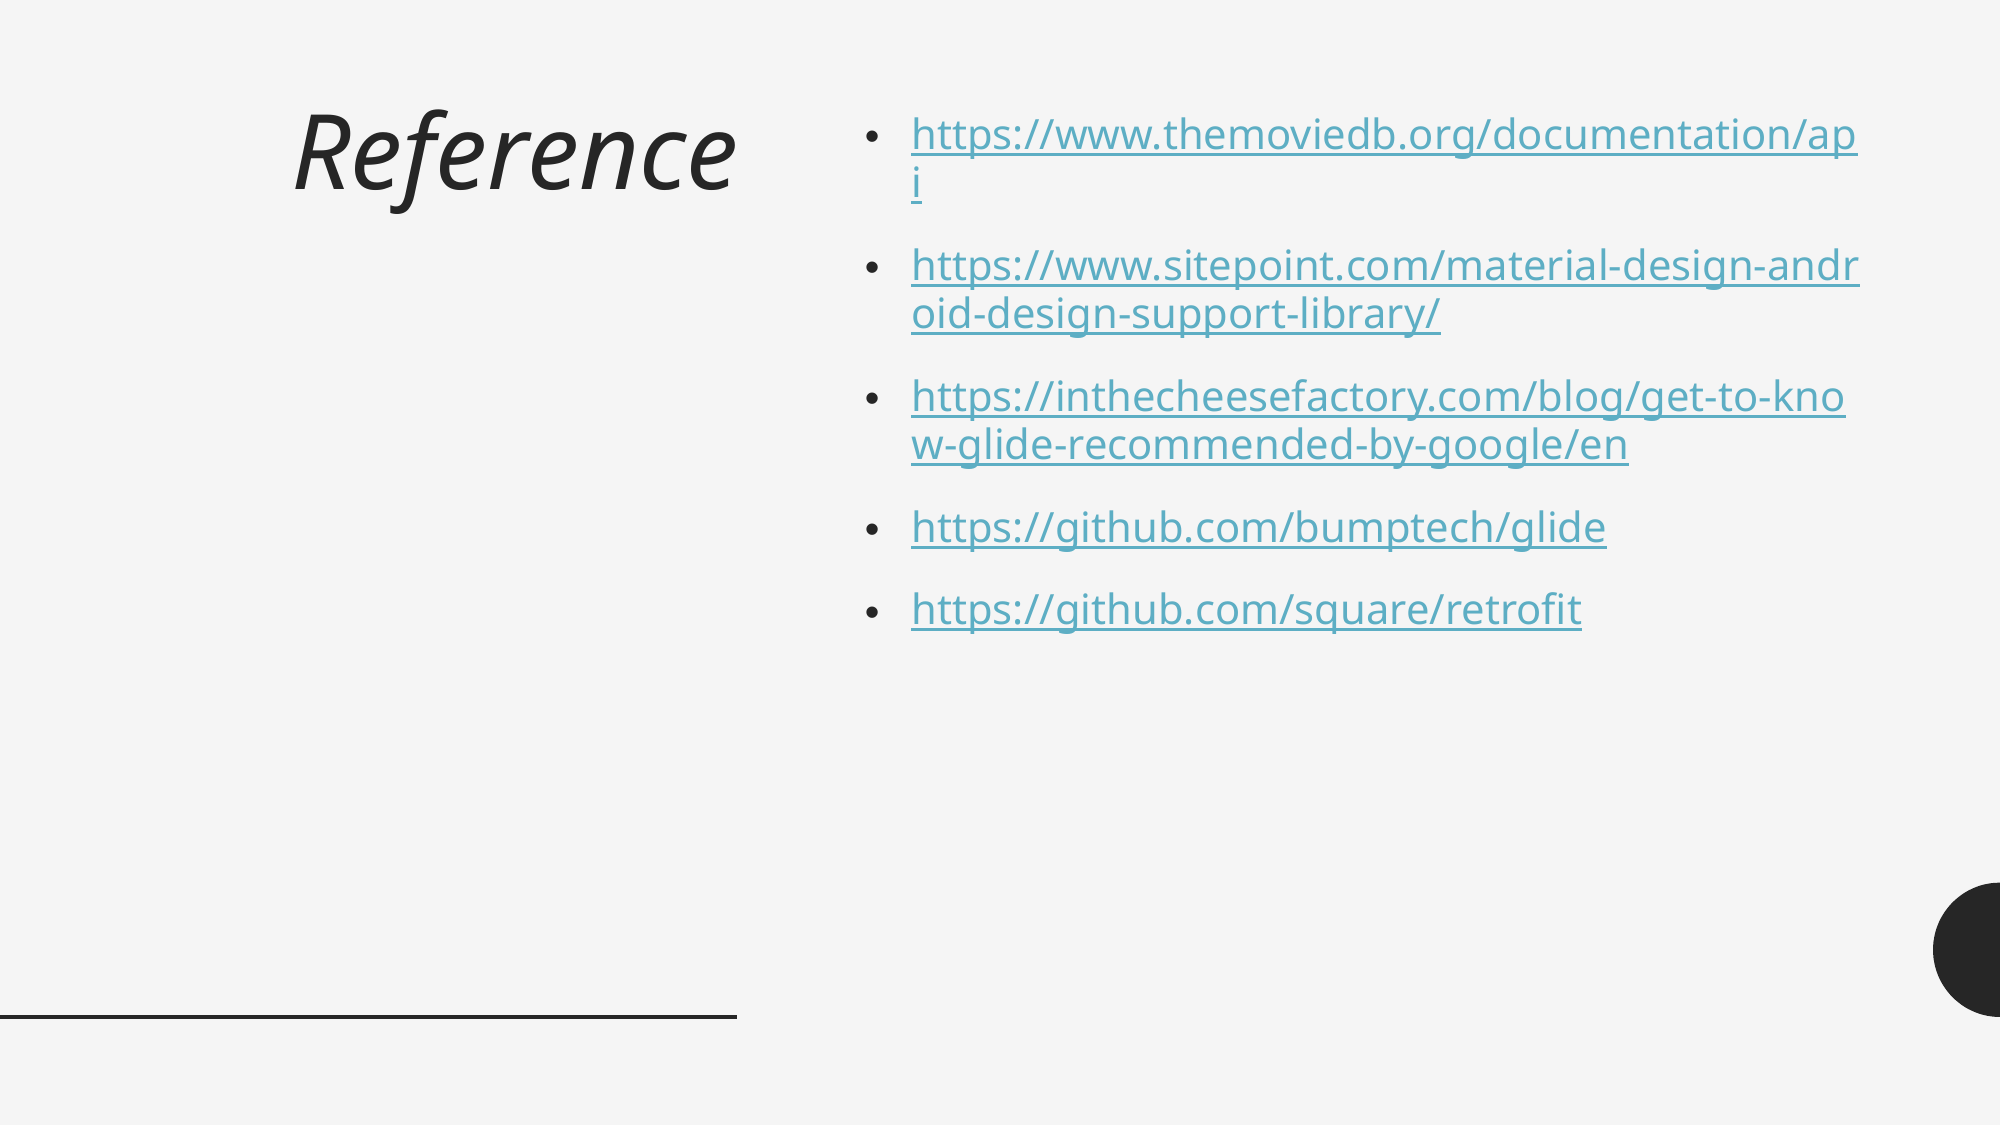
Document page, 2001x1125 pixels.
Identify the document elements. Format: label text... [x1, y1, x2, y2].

list https://www.themoviedb.org/documentation/api https://www.sitepoint.com/material-design-android-design-support-library/ https://inthecheesefactory.com/blog/get-to-know-glide-recommended-by-google/en https://github.com/bumptech/glide https://github.com/square/retrofit [849, 93, 1875, 1022]
title Reference [125, 91, 754, 905]
